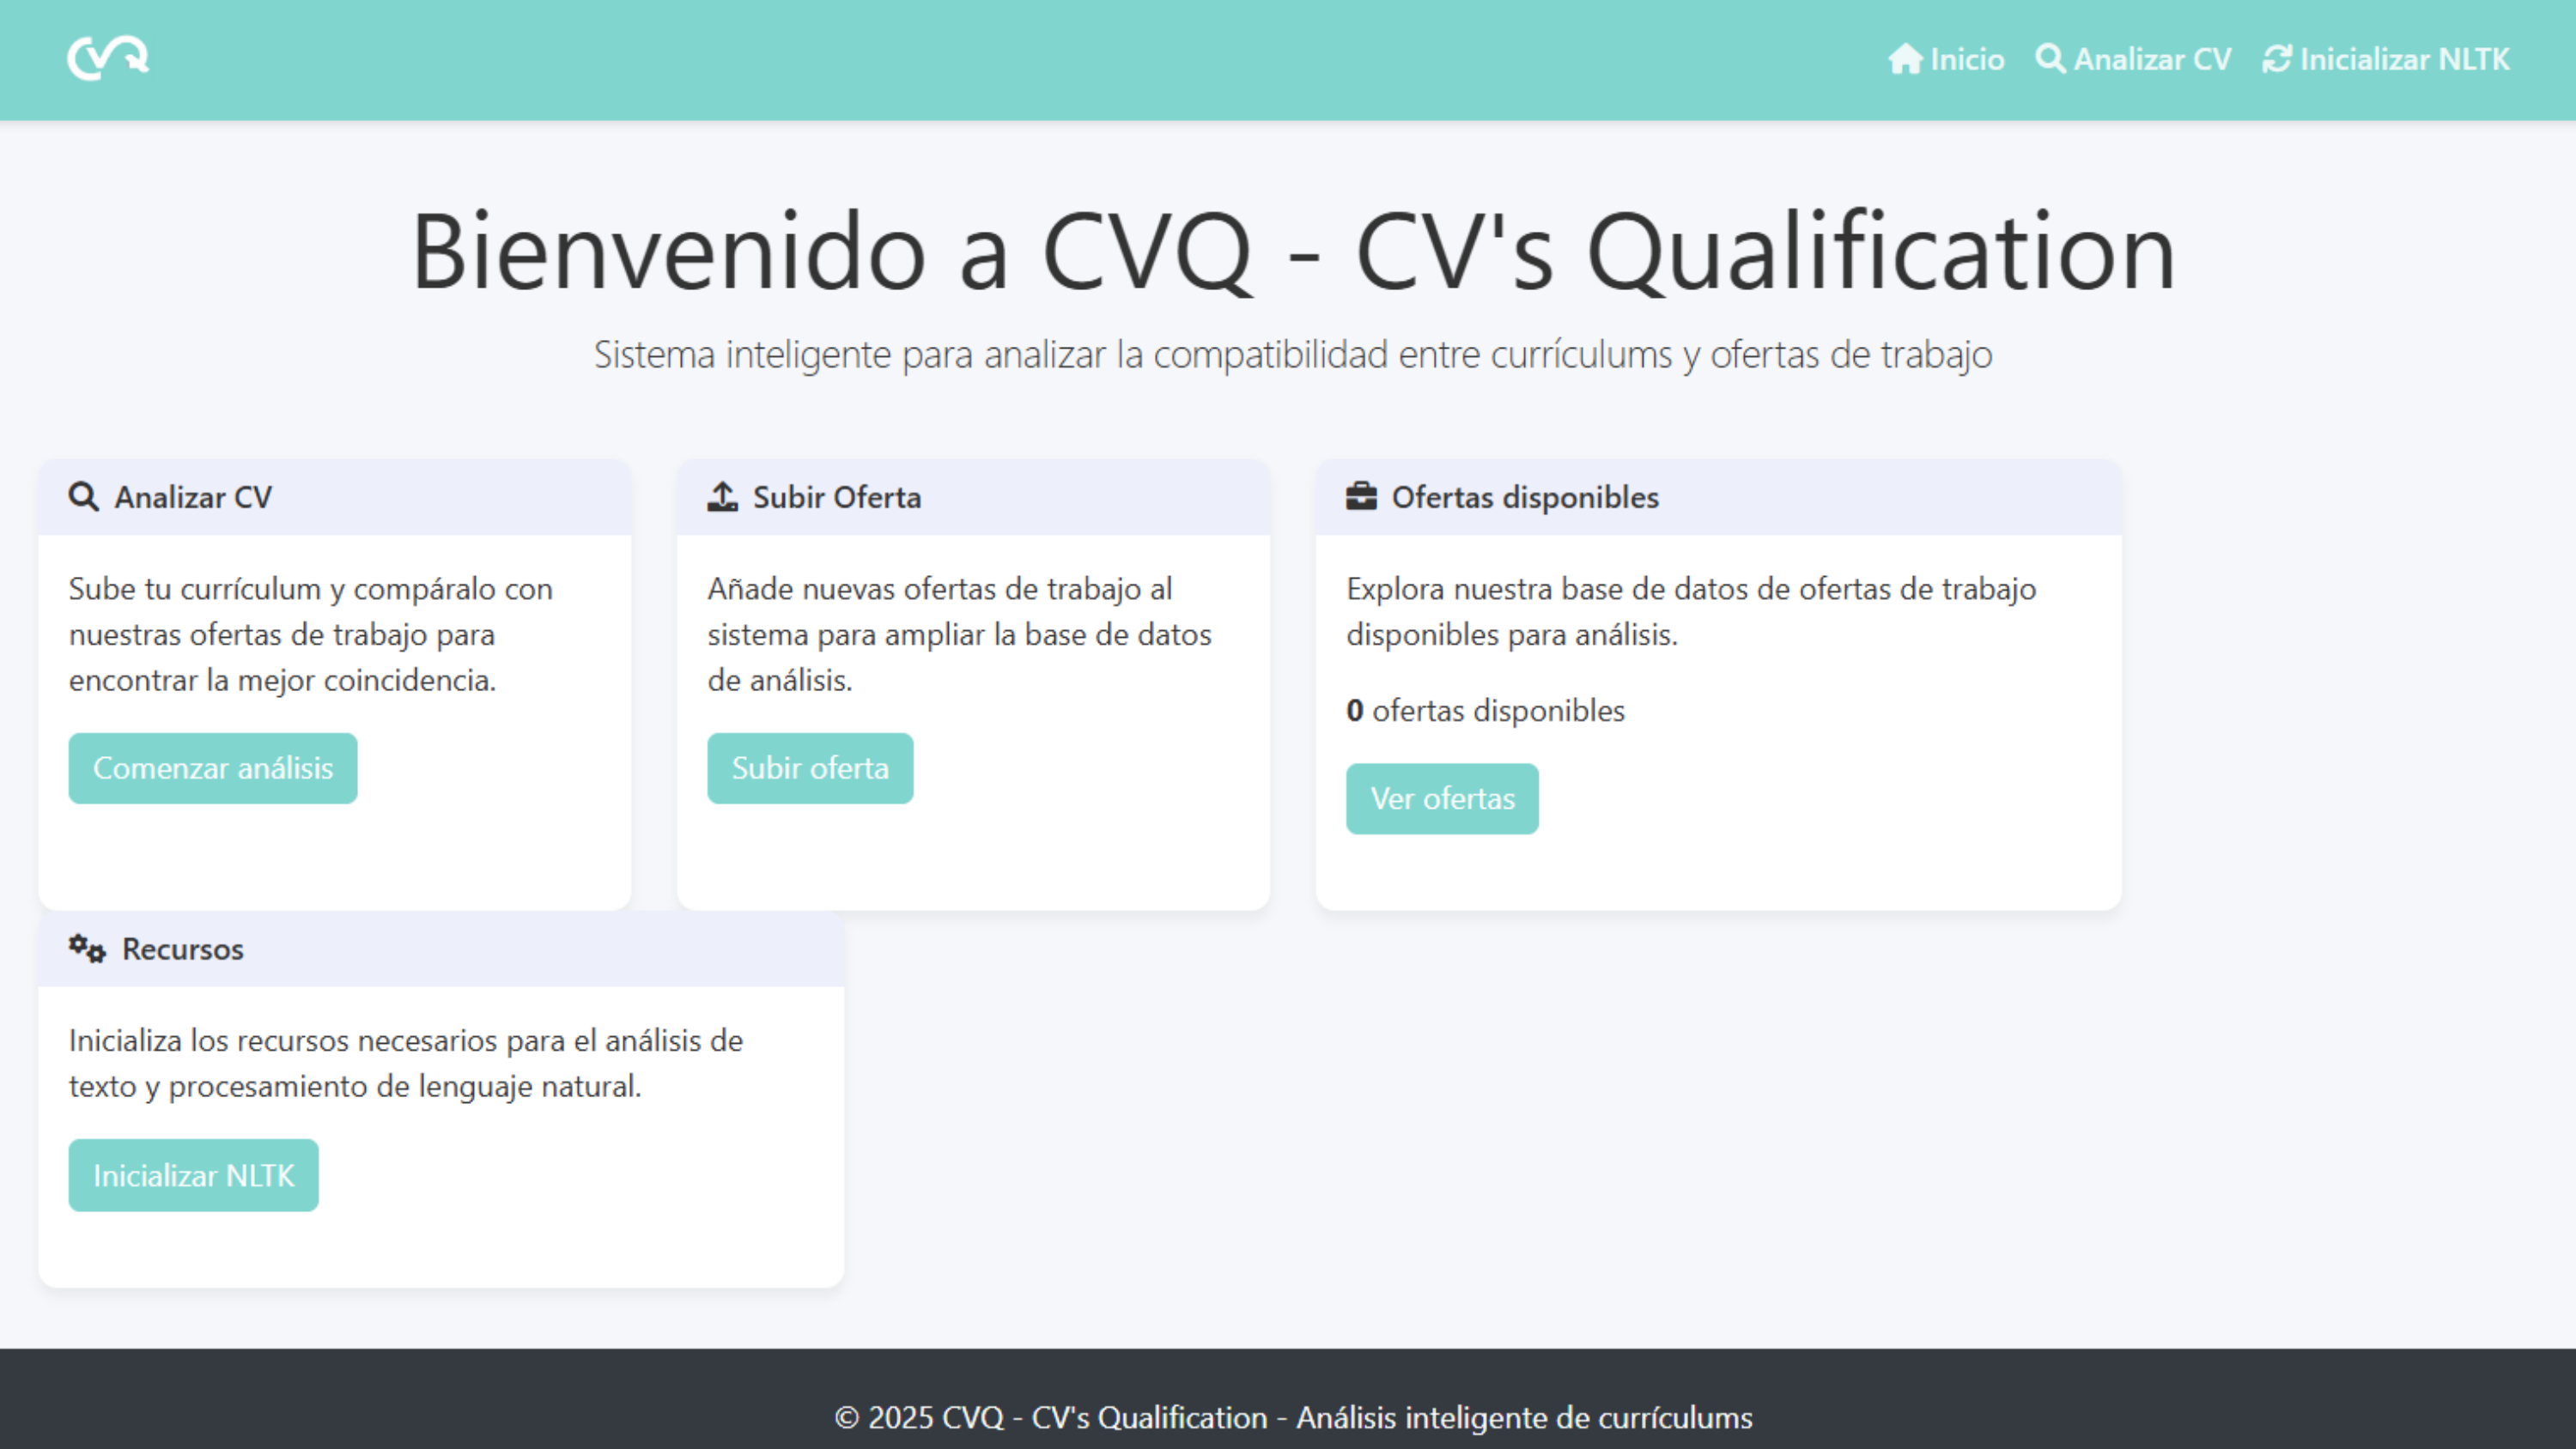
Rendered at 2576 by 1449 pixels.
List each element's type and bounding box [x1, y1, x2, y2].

text_box [0, 0, 2576, 1449]
